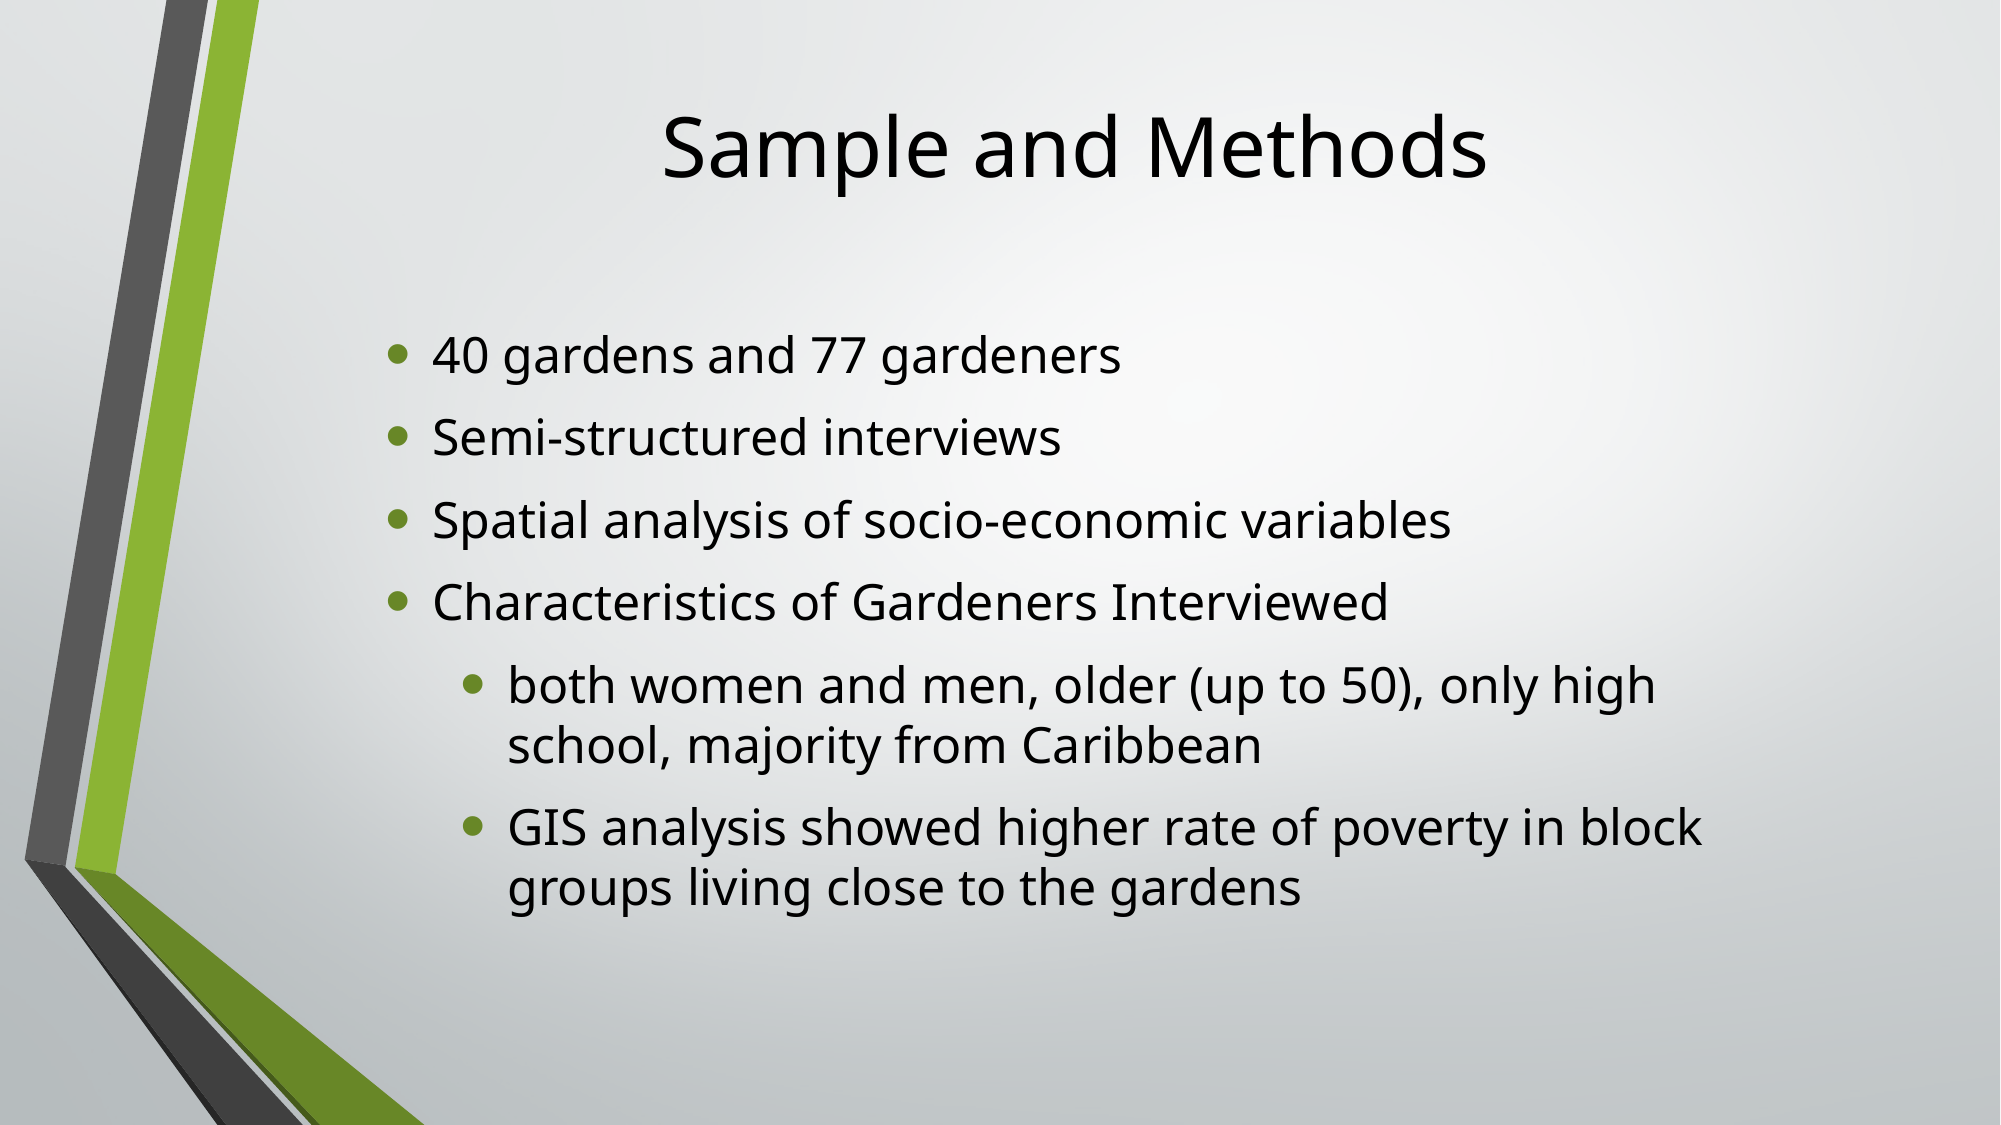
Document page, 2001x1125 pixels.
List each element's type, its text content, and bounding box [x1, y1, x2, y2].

list 40 gardens and 77 gardeners Semi-structured interviews Spatial analysis of socio-economic variables Characteristics of Gardeners Interviewed both women and men, older (up to 50), only high school, majority from Caribbean GIS analysis showed higher rate of poverty in block groups living close to the gardens [370, 314, 1781, 1007]
title Sample and Methods [253, 0, 1898, 288]
